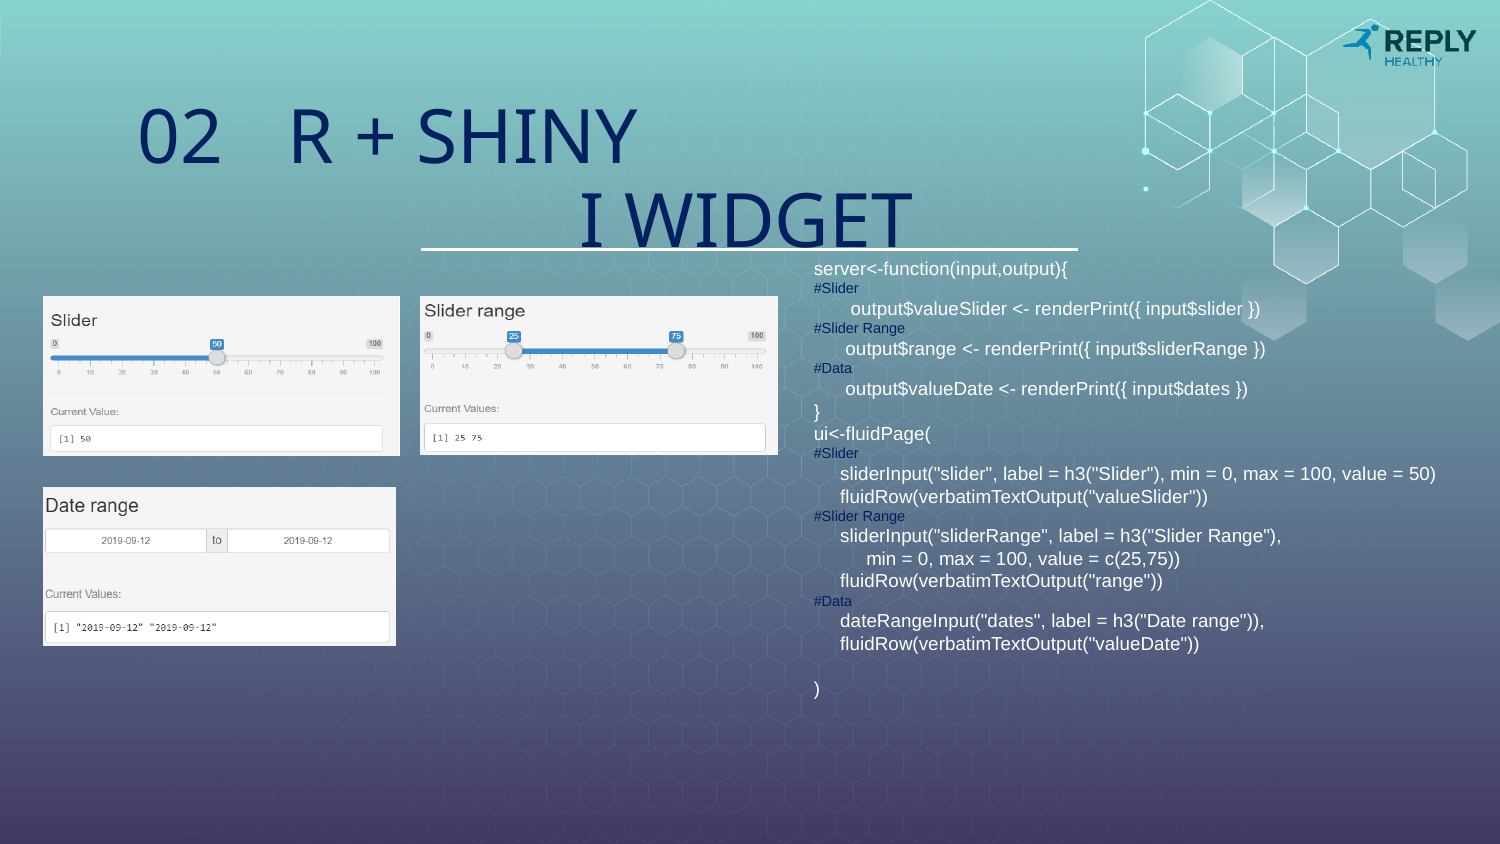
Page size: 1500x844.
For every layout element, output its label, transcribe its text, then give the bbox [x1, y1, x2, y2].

title 02 R + SHINY [122, 83, 1500, 194]
picture [102, 0, 1500, 157]
picture [42, 264, 1398, 844]
picture [1397, 194, 1500, 249]
text_box server<-function(input,output){ #Slider output$valueSlider <- renderPrint({ input$slider }) #Slider Range output$range <- renderPrint({ input$sliderRange }) #Data output$valueDate <- renderPrint({ input$dates }) } ui<-fluidPage( #Slider sliderInput("slider", label = h3("Slider"), min = 0, max = 100, value = 50) fluidRow(verbatimTextOutput("valueSlider")) #Slider Range sliderInput("sliderRange", label = h3("Slider Range"), min = 0, max = 100, value = c(25,75)) fluidRow(verbatimTextOutput("range")) #Data dateRangeInput("dates", label = h3("Date range")), fluidRow(verbatimTextOutput("valueDate")) ) [799, 249, 1500, 707]
subtitle I WIDGET [96, 157, 1397, 264]
